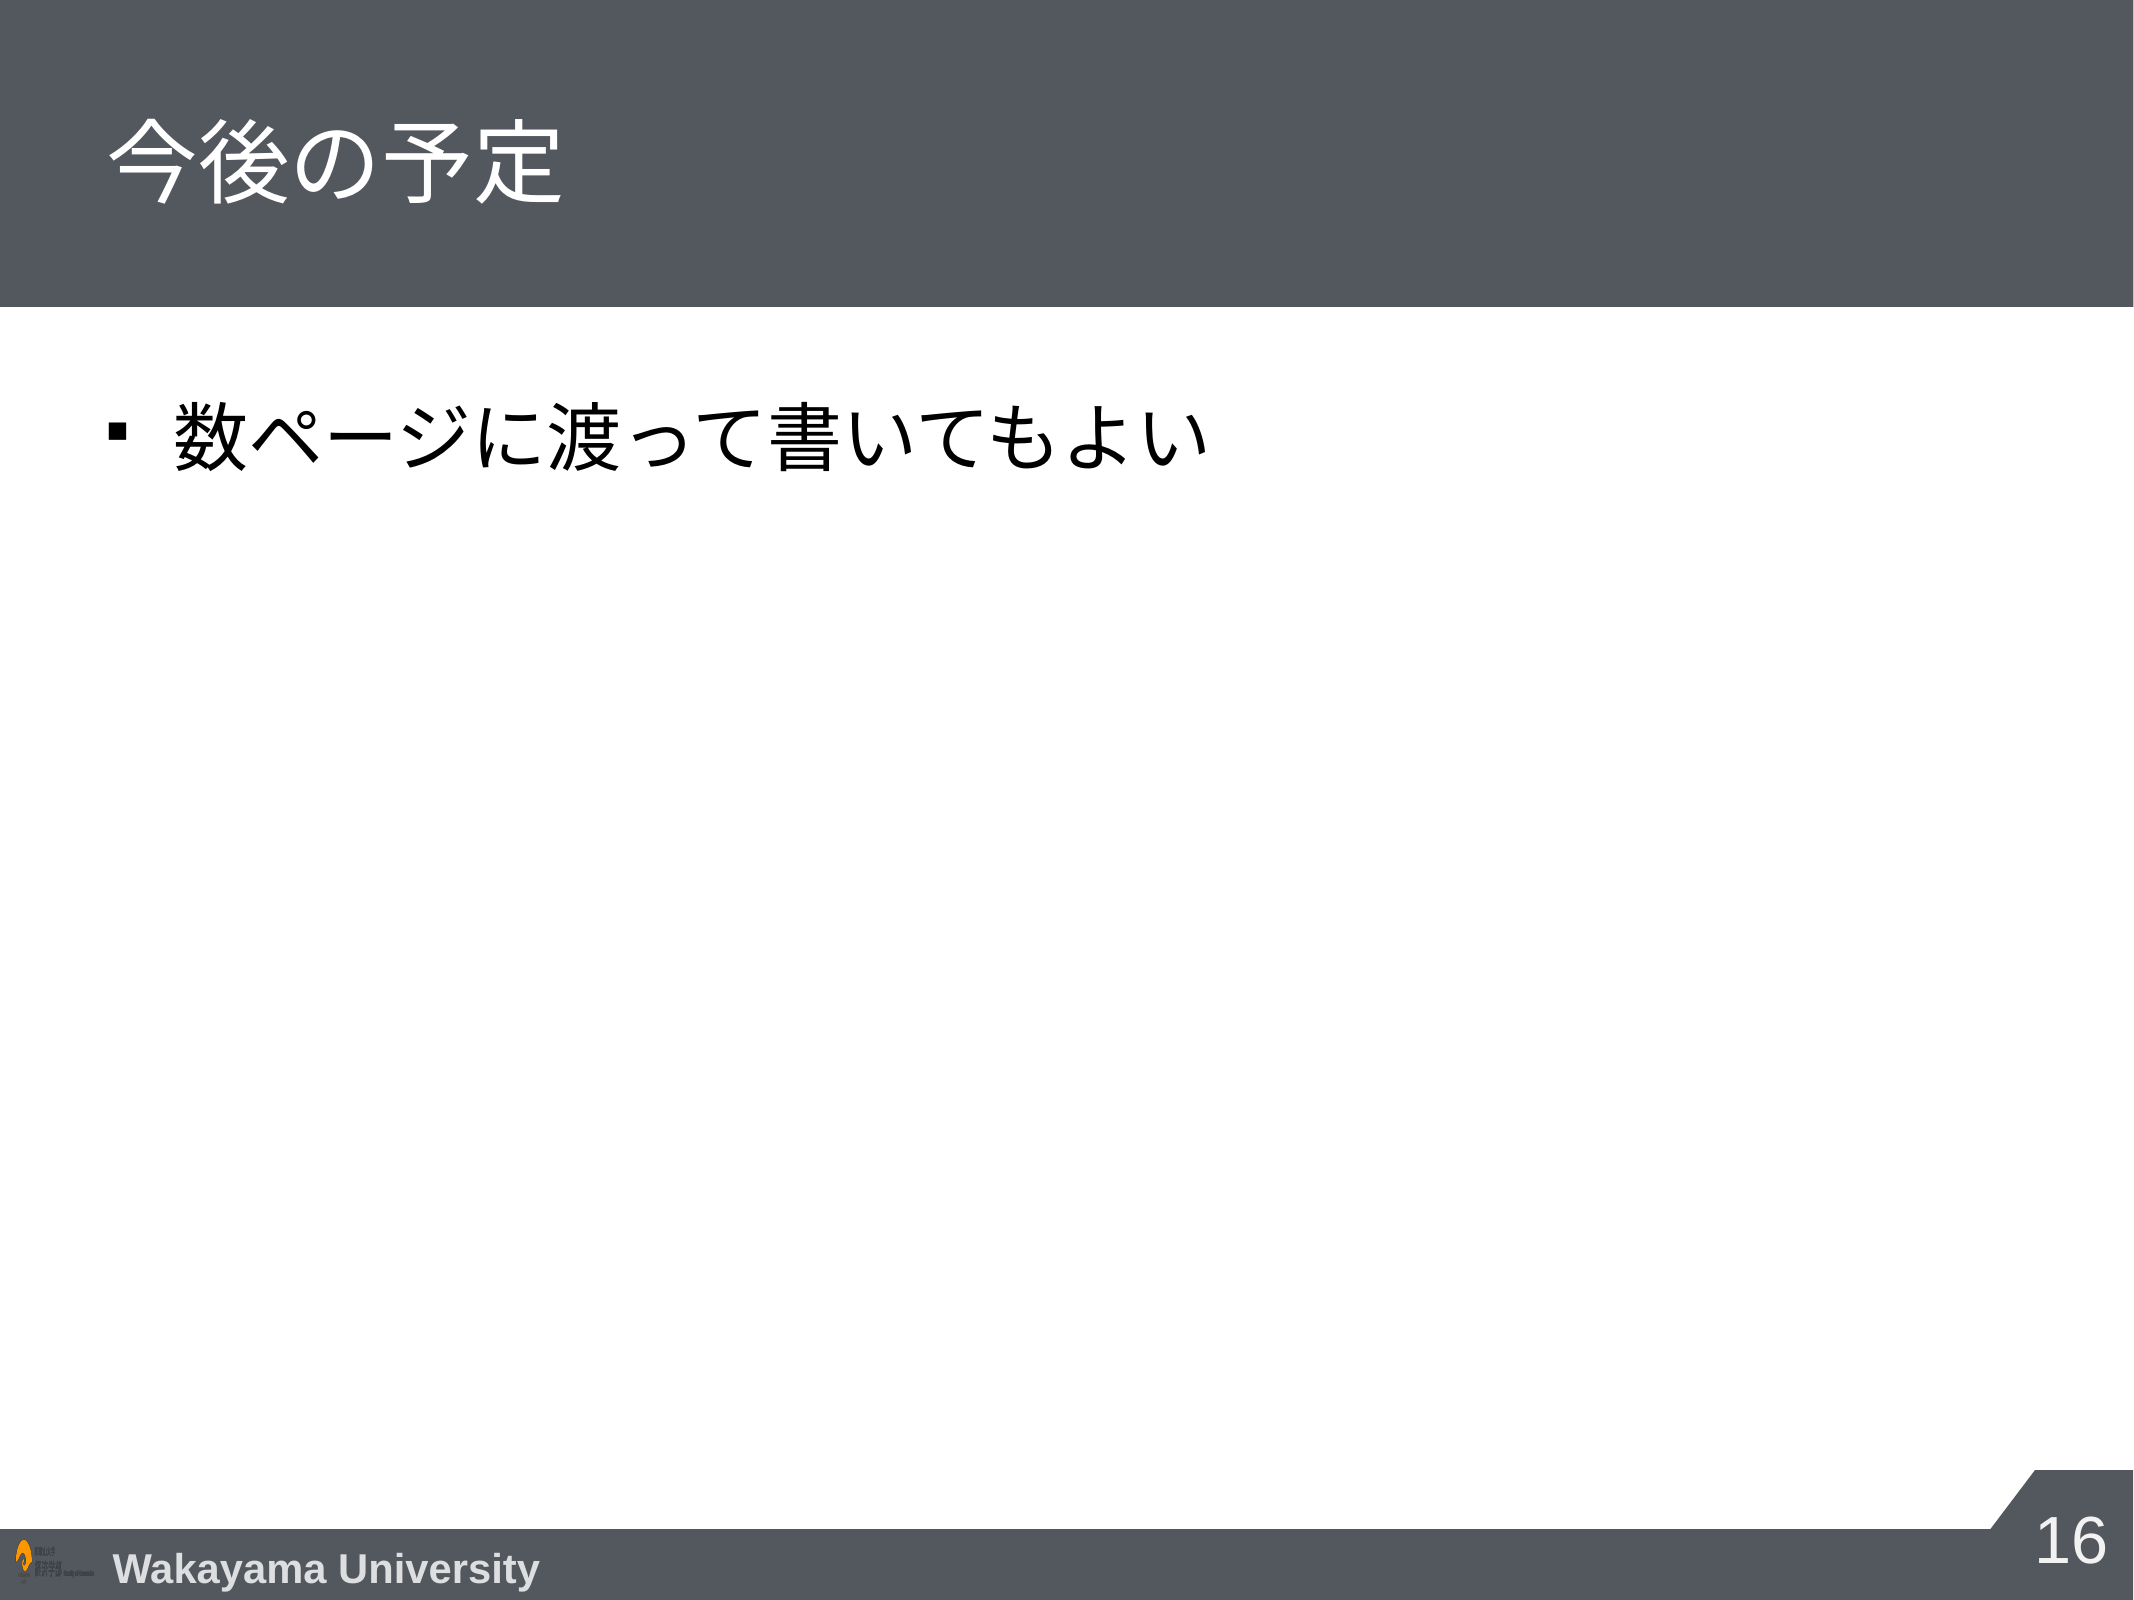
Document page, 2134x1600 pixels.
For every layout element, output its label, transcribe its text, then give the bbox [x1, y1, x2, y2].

slide_number 16 [2021, 1487, 2122, 1587]
list 数ページに渡って書いてもよい [97, 363, 2036, 1471]
picture [14, 1535, 95, 1589]
title 今後の予定 [97, 5, 2036, 303]
